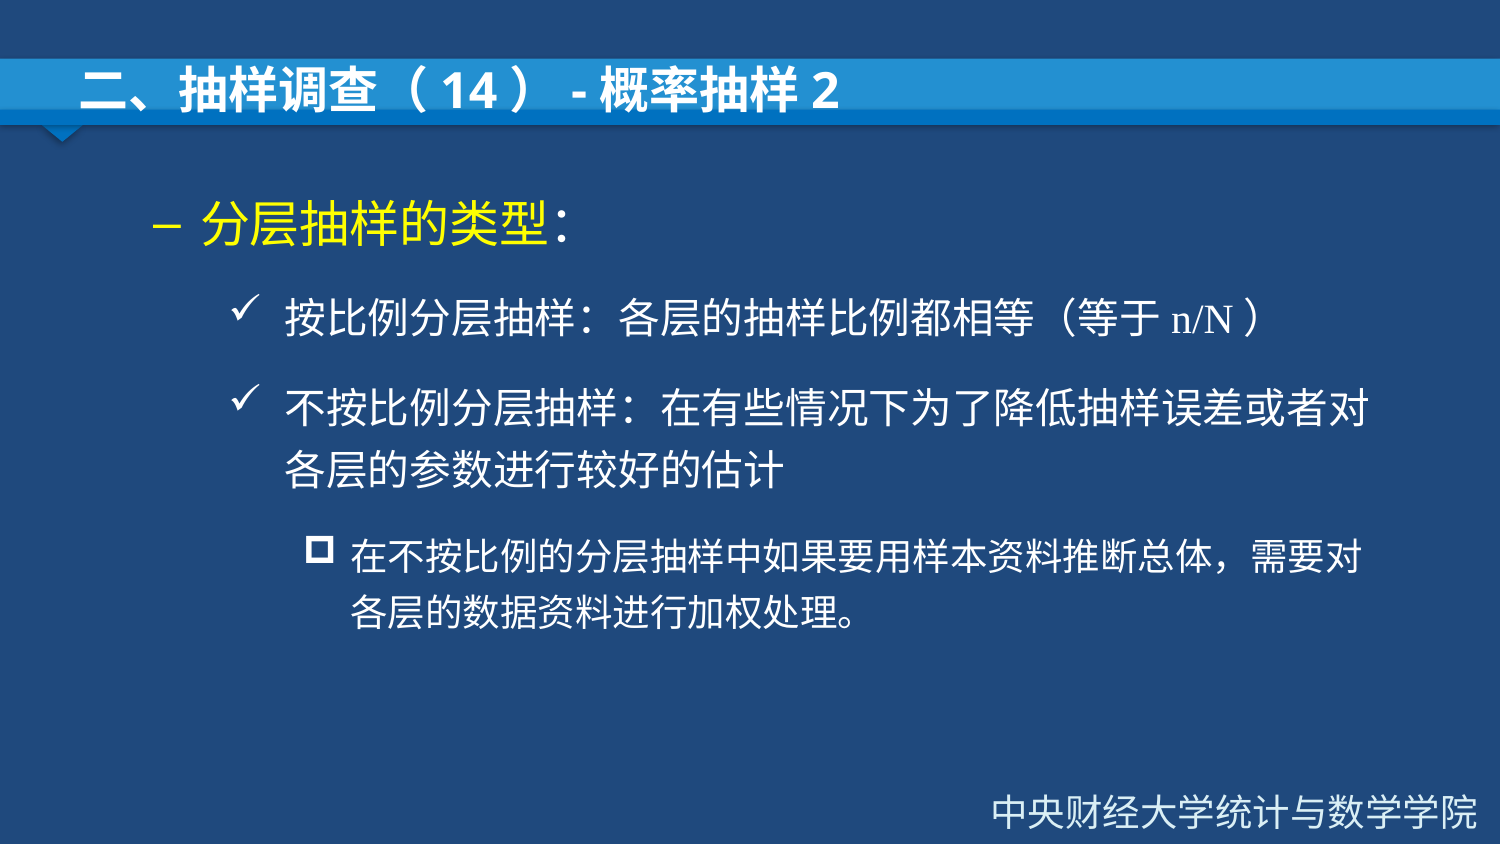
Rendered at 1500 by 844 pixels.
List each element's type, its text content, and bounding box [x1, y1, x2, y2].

list 分层抽样的类型： 按比例分层抽样：各层的抽样比例都相等（等于n/N） 不按比例分层抽样：在有些情况下为了降低抽样误差或者对各层的参数进行较好的估计 在不按比例的分层抽样中如果要用样本资料推断总体，需要对各层的数据资料进行加权处理。 [63, 169, 1414, 785]
title 二、抽样调查（14）-概率抽样2 [63, 54, 1414, 122]
